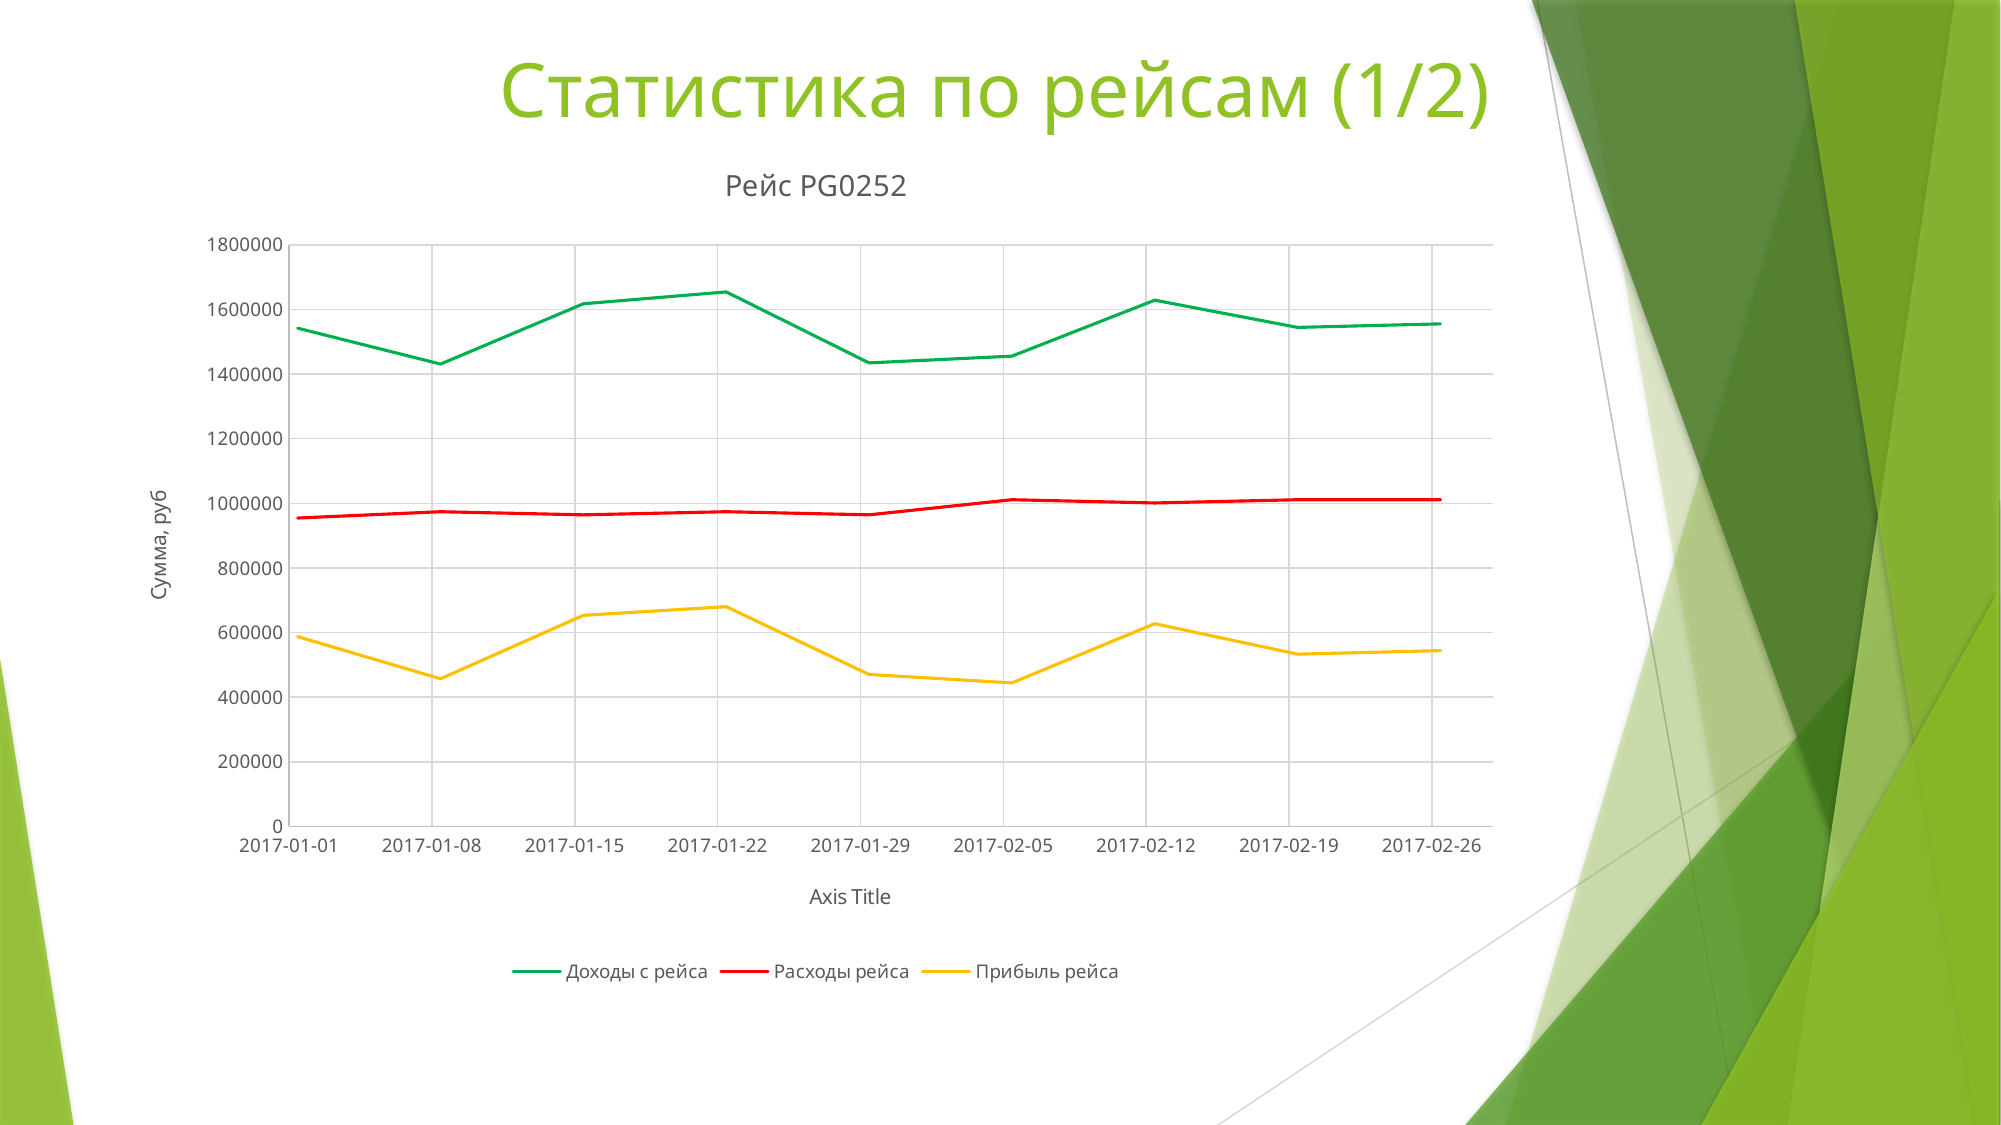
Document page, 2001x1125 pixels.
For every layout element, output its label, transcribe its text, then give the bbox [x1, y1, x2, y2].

title Статистика по рейсам (1/2) [95, 35, 1507, 145]
chart [110, 130, 1522, 992]
